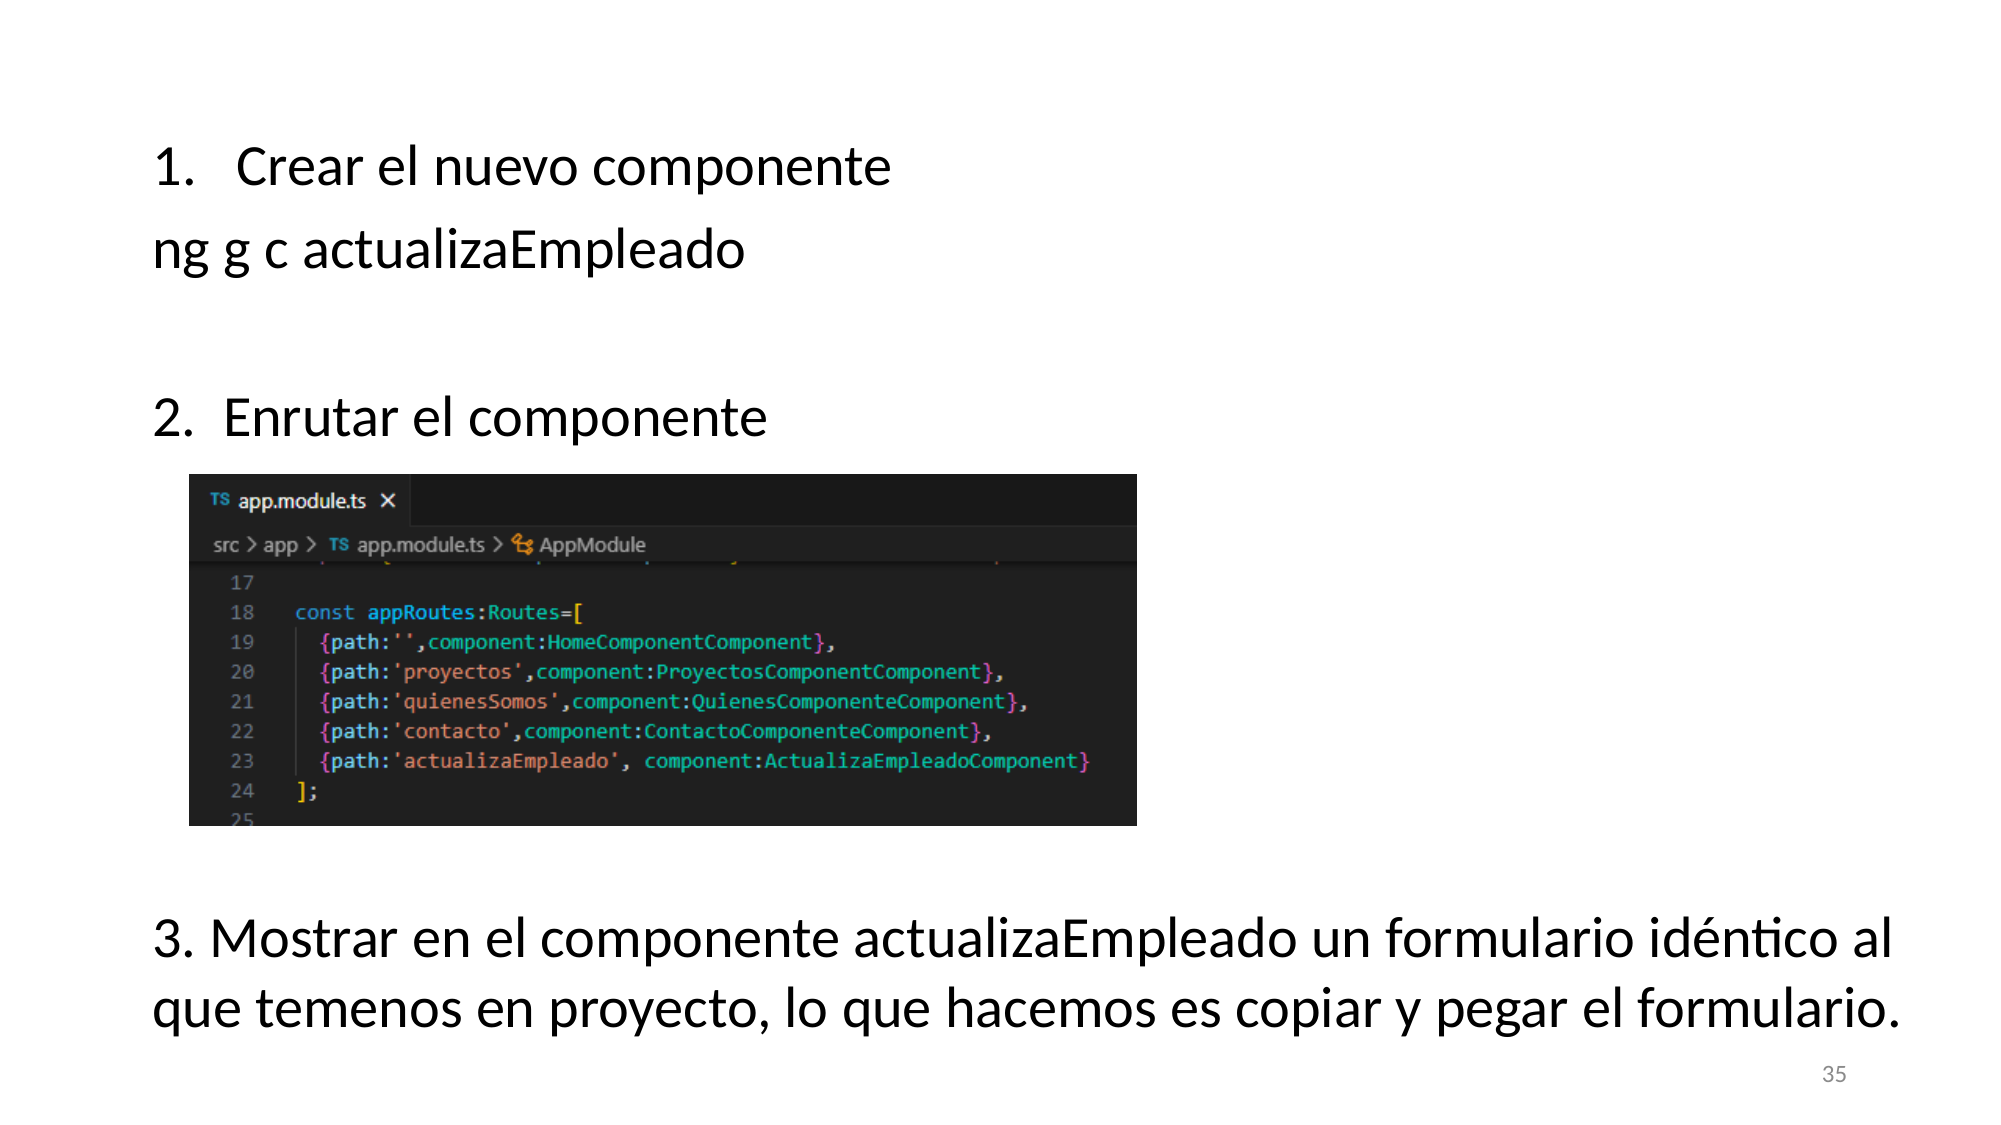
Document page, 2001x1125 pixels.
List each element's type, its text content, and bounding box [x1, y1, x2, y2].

text_box 3. Mostrar en el componente actualizaEmpleado un formulario idéntico al que temenos en proyecto, lo que hacemos es copiar y pegar el formulario. [137, 891, 1962, 1047]
picture [189, 474, 1137, 826]
list Crear el nuevo componente ng g c actualizaEmpleado 2. Enrutar el componente [137, 127, 1863, 891]
slide_number 35 [1412, 1042, 1863, 1103]
